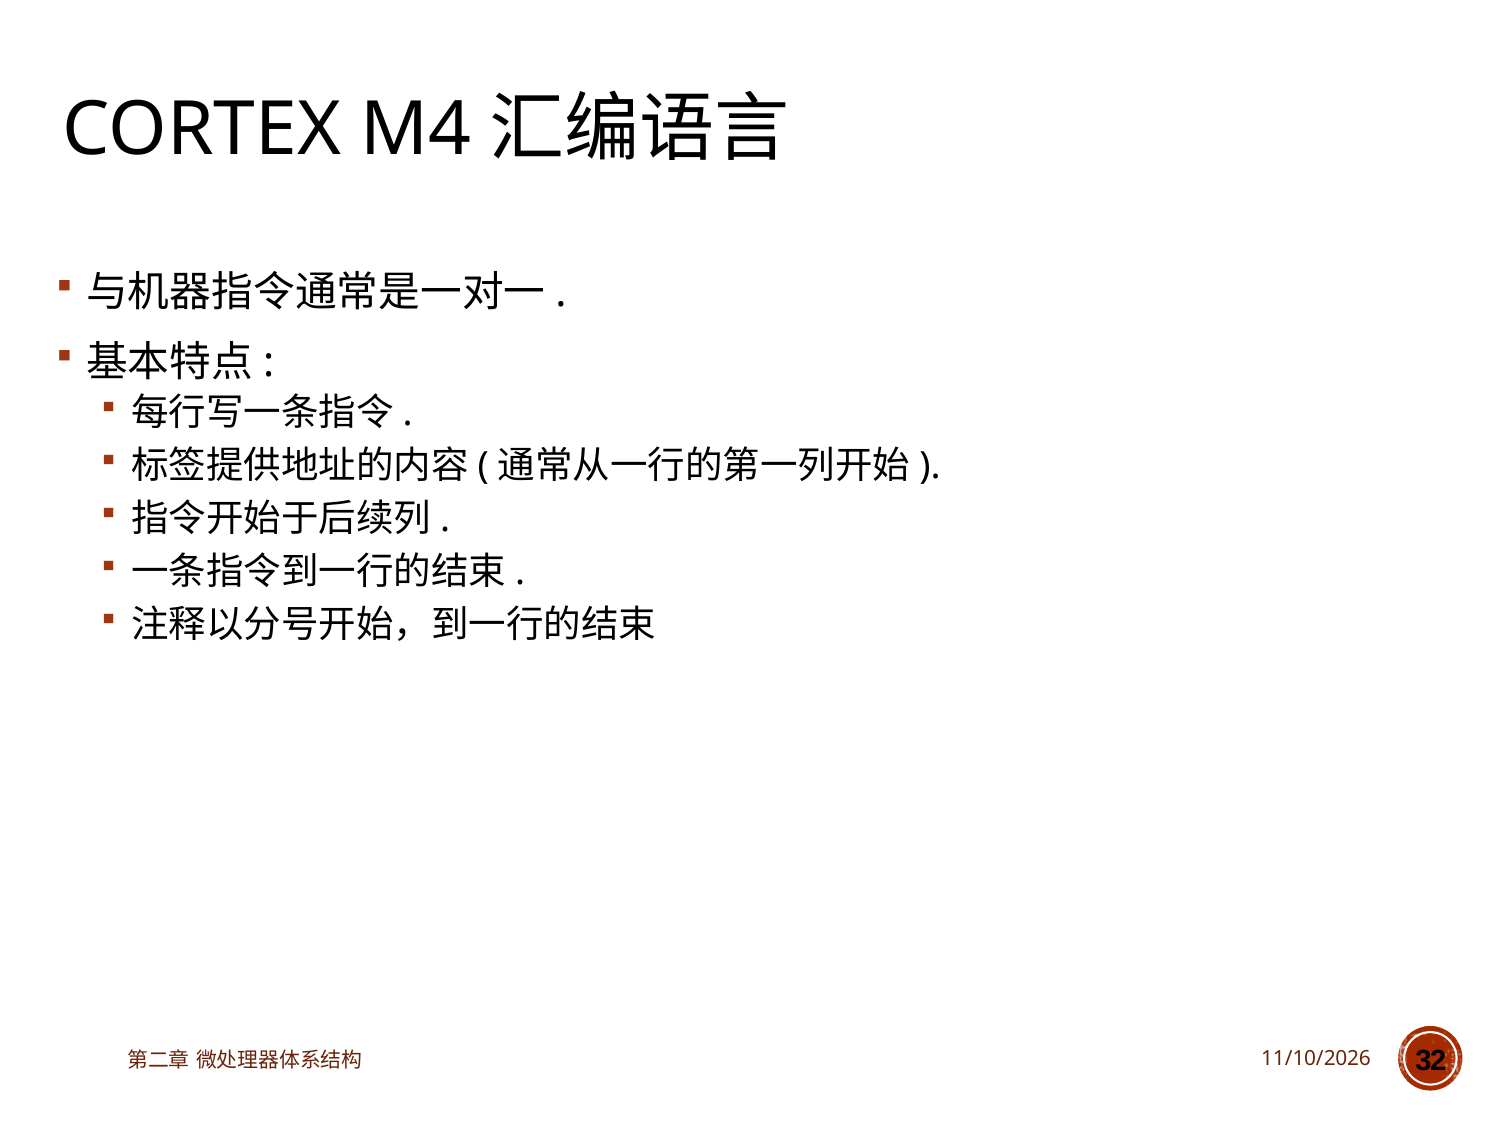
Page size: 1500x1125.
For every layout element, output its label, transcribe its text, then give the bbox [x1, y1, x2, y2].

footer 第二章 微处理器体系结构 [112, 1028, 891, 1089]
slide_number 32 [1391, 1028, 1471, 1089]
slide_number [982, 1028, 1386, 1089]
title Cortex M4汇编语言 [47, 46, 1471, 215]
list 与机器指令通常是一对一. 基本特点: 每行写一条指令. 标签提供地址的内容(通常从一行的第一列开始). 指令开始于后续列. 一条指令到一行的结束. 注释以分号开始，到一行的结束 [41, 262, 1425, 1005]
